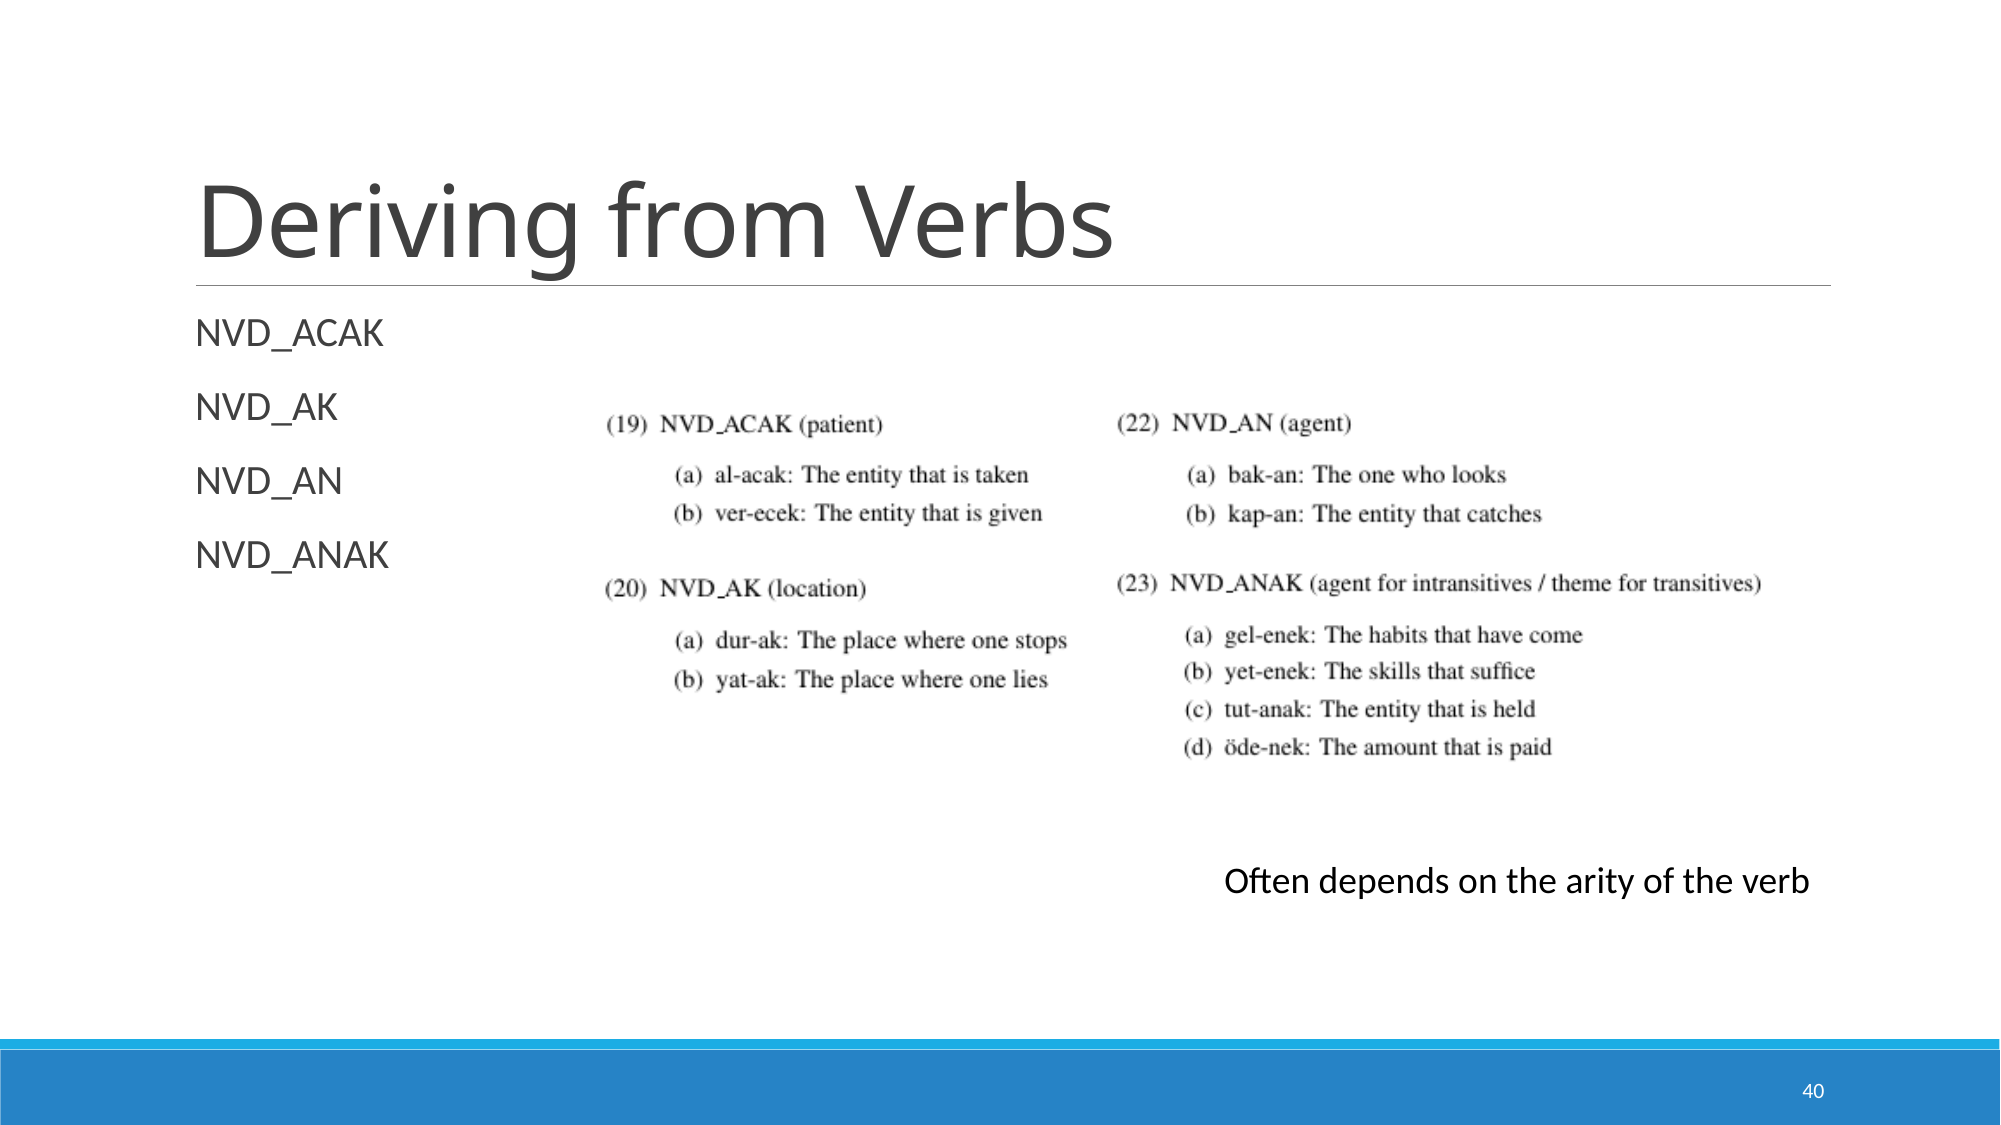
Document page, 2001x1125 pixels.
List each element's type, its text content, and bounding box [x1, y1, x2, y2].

picture [1105, 561, 1771, 770]
picture [1105, 393, 1563, 540]
slide_number 40 [1624, 1059, 1840, 1120]
picture [598, 402, 1056, 543]
picture [598, 562, 1087, 703]
title Deriving from Verbs [180, 47, 1830, 285]
text_box Often depends on the arity of the verb [1209, 848, 1826, 909]
list NVD_ACAK NVD_AK NVD_AN NVD_ANAK [180, 302, 1830, 963]
